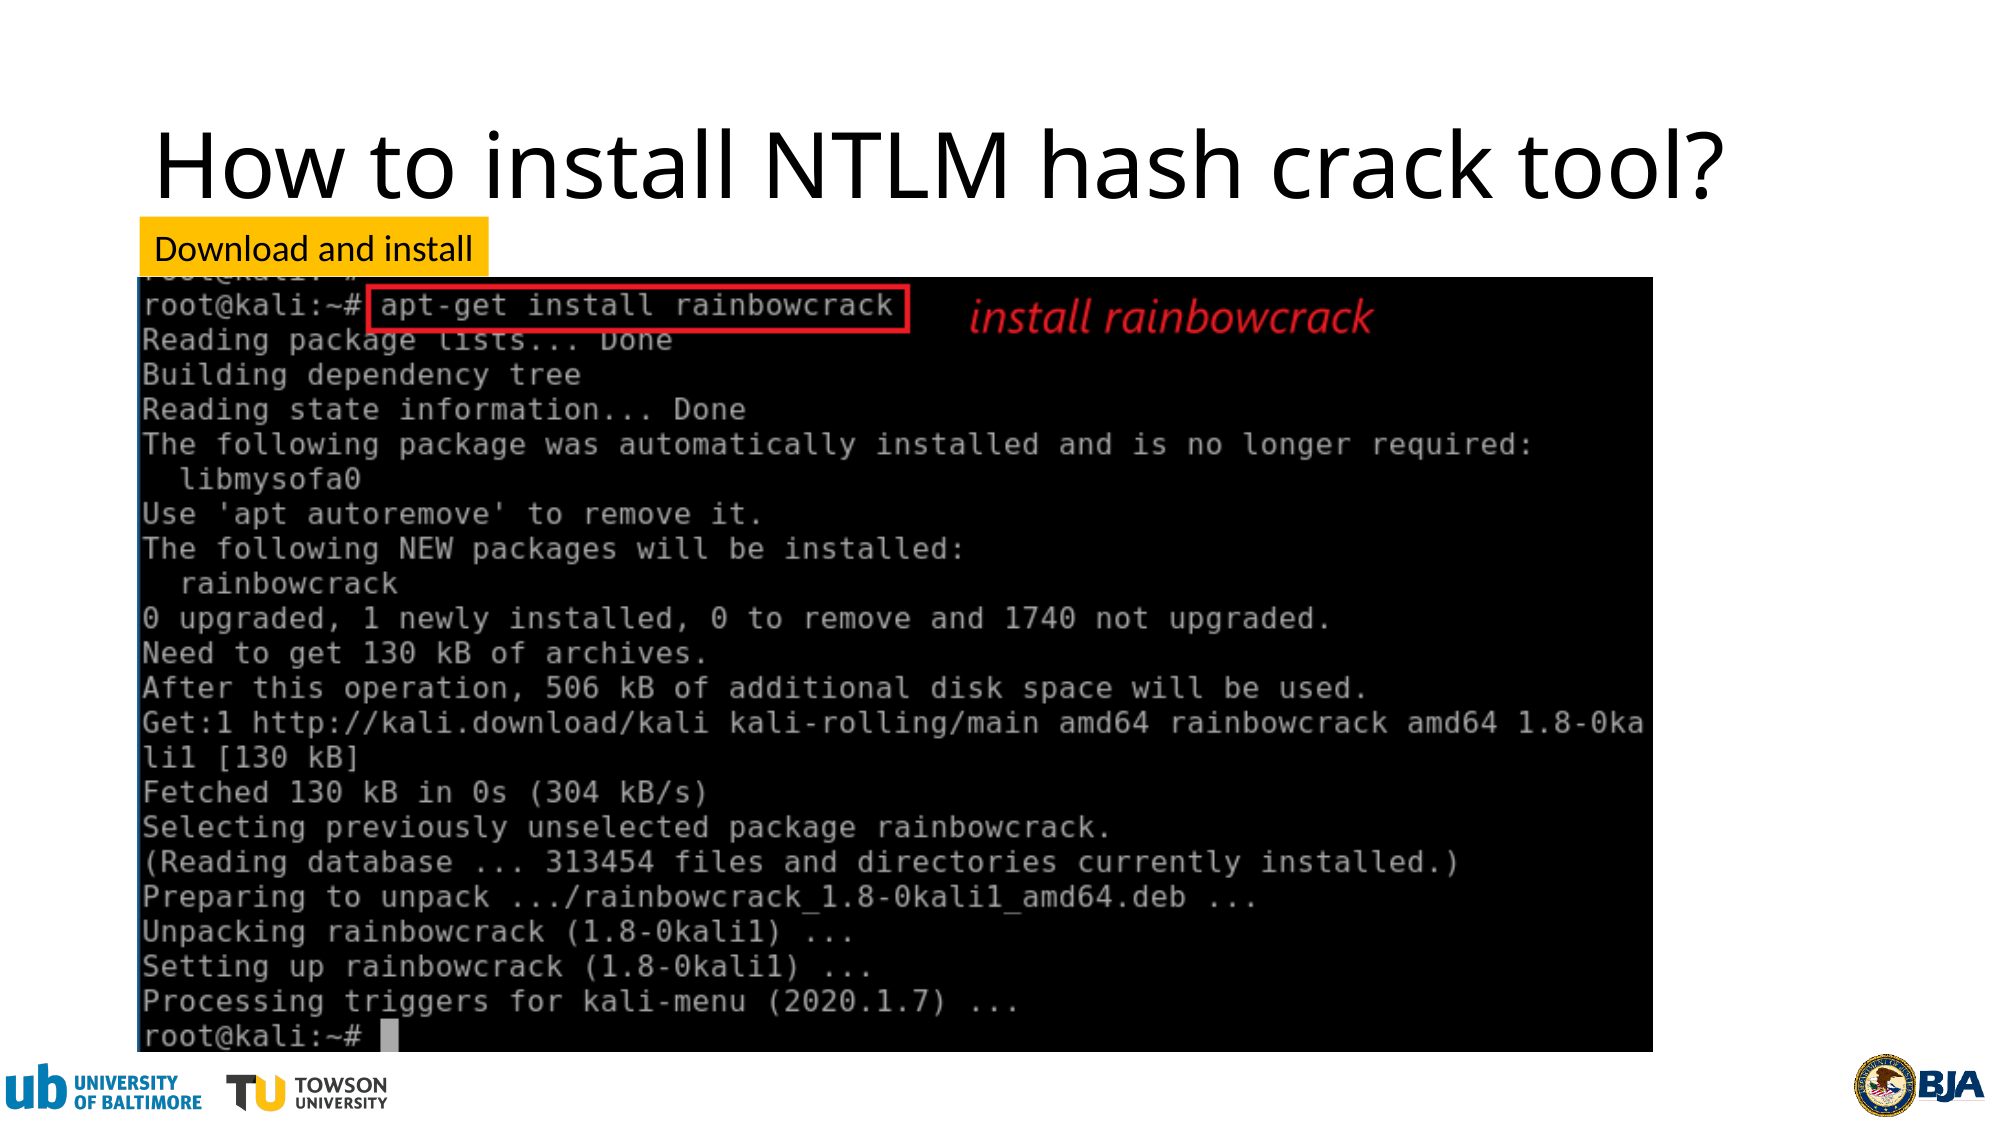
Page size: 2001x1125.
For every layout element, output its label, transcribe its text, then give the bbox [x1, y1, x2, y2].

text_box Download and install [139, 216, 489, 277]
picture [1854, 1054, 1986, 1117]
picture [0, 277, 1653, 1125]
title How to install NTLM hash crack tool? [137, 59, 1863, 278]
